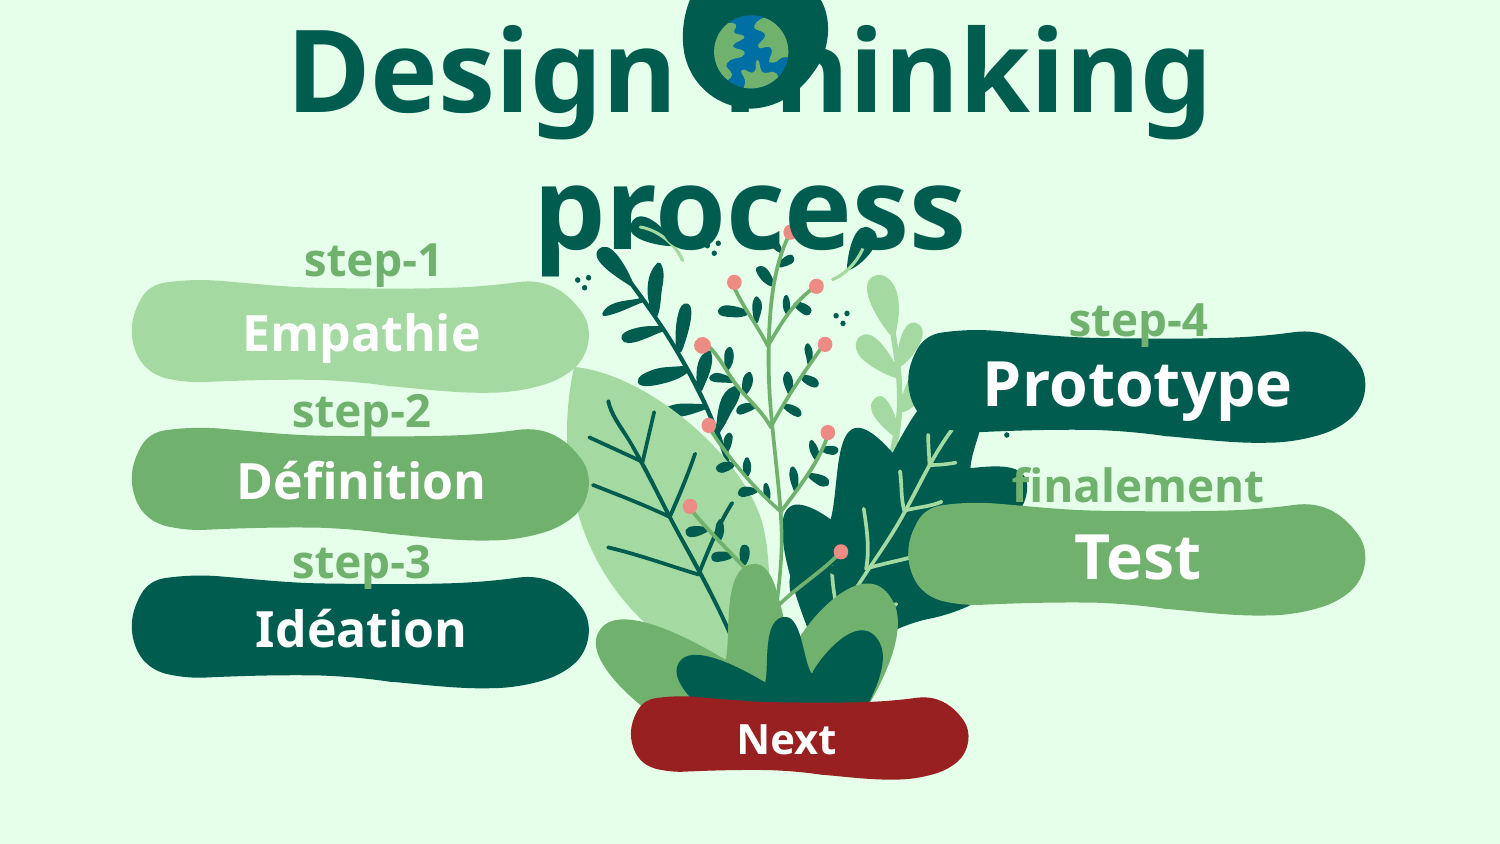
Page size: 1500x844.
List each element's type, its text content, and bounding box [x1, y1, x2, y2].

subtitle Test [1066, 526, 1383, 587]
text_box [682, 0, 829, 88]
title step-1 [129, 216, 505, 299]
subtitle Définition [116, 447, 505, 512]
title step-3 [117, 519, 505, 603]
title step-4 [1066, 276, 1383, 360]
text_box [648, 763, 956, 780]
title finalement [1066, 442, 1383, 526]
text_box [143, 512, 505, 519]
text_box [143, 660, 505, 689]
text_box [1066, 415, 1354, 442]
subtitle Prototype [1066, 360, 1383, 415]
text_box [709, 14, 791, 89]
subtitle Idéation [116, 595, 505, 660]
title step-2 [117, 367, 505, 452]
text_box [510, 205, 1063, 756]
title Design Thinking process [116, 88, 1383, 183]
subtitle Empathie [116, 299, 505, 365]
text_box [1066, 587, 1355, 616]
